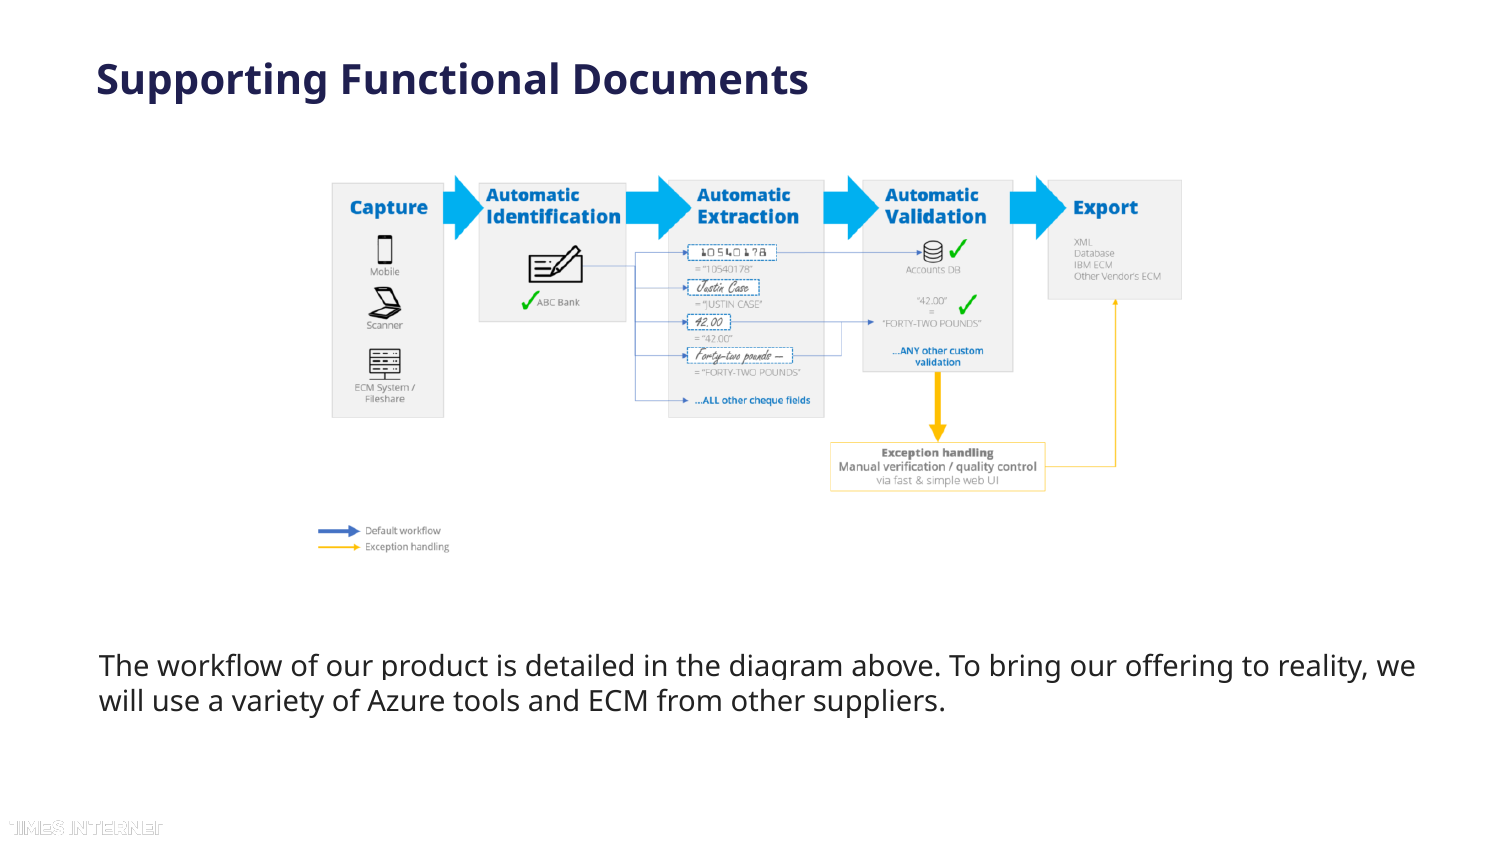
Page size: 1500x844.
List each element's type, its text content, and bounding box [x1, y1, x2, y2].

picture [318, 175, 1182, 558]
picture [8, 818, 164, 837]
title Supporting Functional Documents [81, 37, 1440, 133]
text_box The workflow of our product is detailed in the diagram above. To bring our offering to reality, we will use a variety of Azure tools and ECM from other suppliers. [84, 632, 1436, 749]
